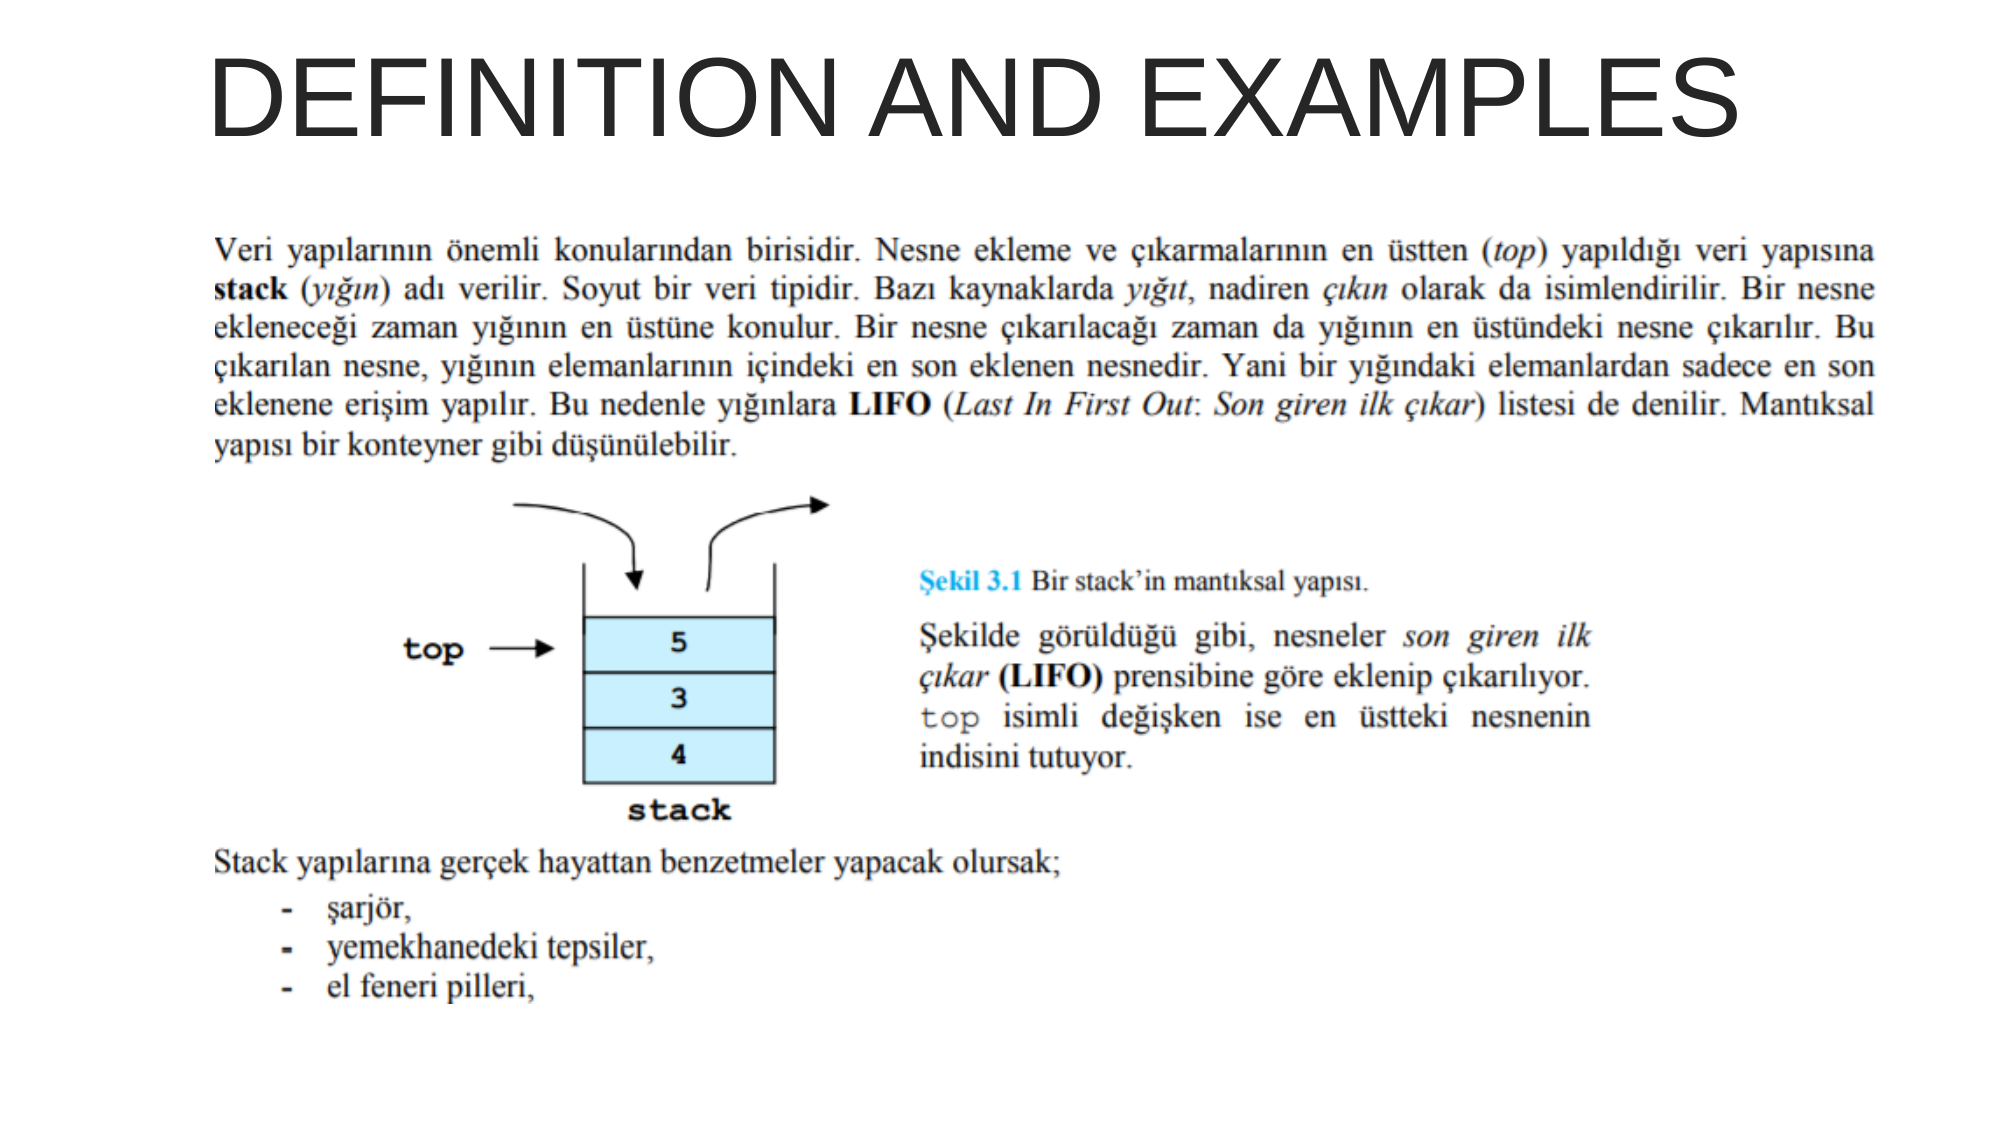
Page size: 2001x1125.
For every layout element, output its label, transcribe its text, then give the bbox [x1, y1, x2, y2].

list DEFINITION AND EXAMPLES [152, 40, 1799, 160]
picture [215, 231, 1906, 1004]
